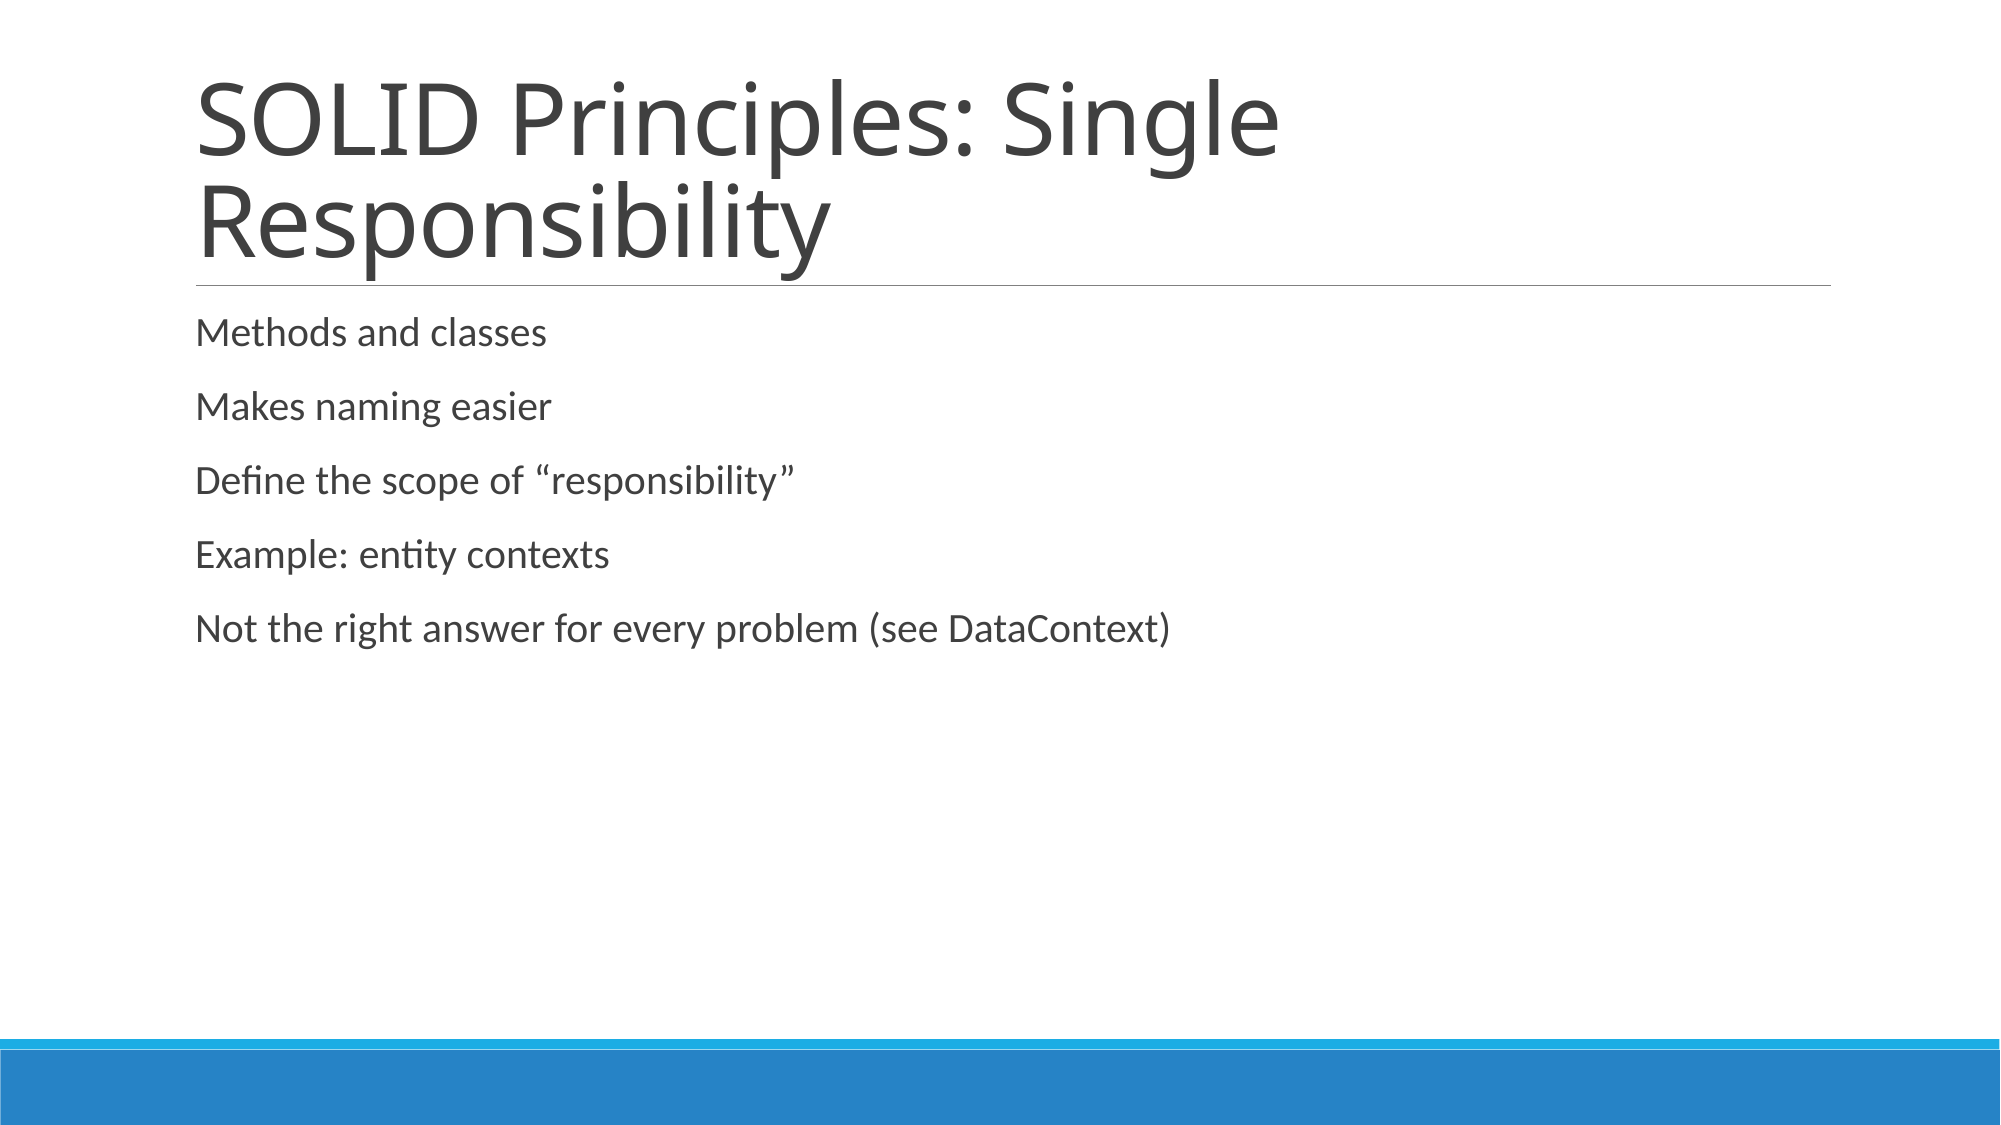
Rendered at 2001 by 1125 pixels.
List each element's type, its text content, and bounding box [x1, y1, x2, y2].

title SOLID Principles: Single Responsibility [180, 47, 1830, 285]
list Methods and classes Makes naming easier Define the scope of “responsibility” Example: entity contexts Not the right answer for every problem (see DataContext) [180, 302, 1830, 963]
